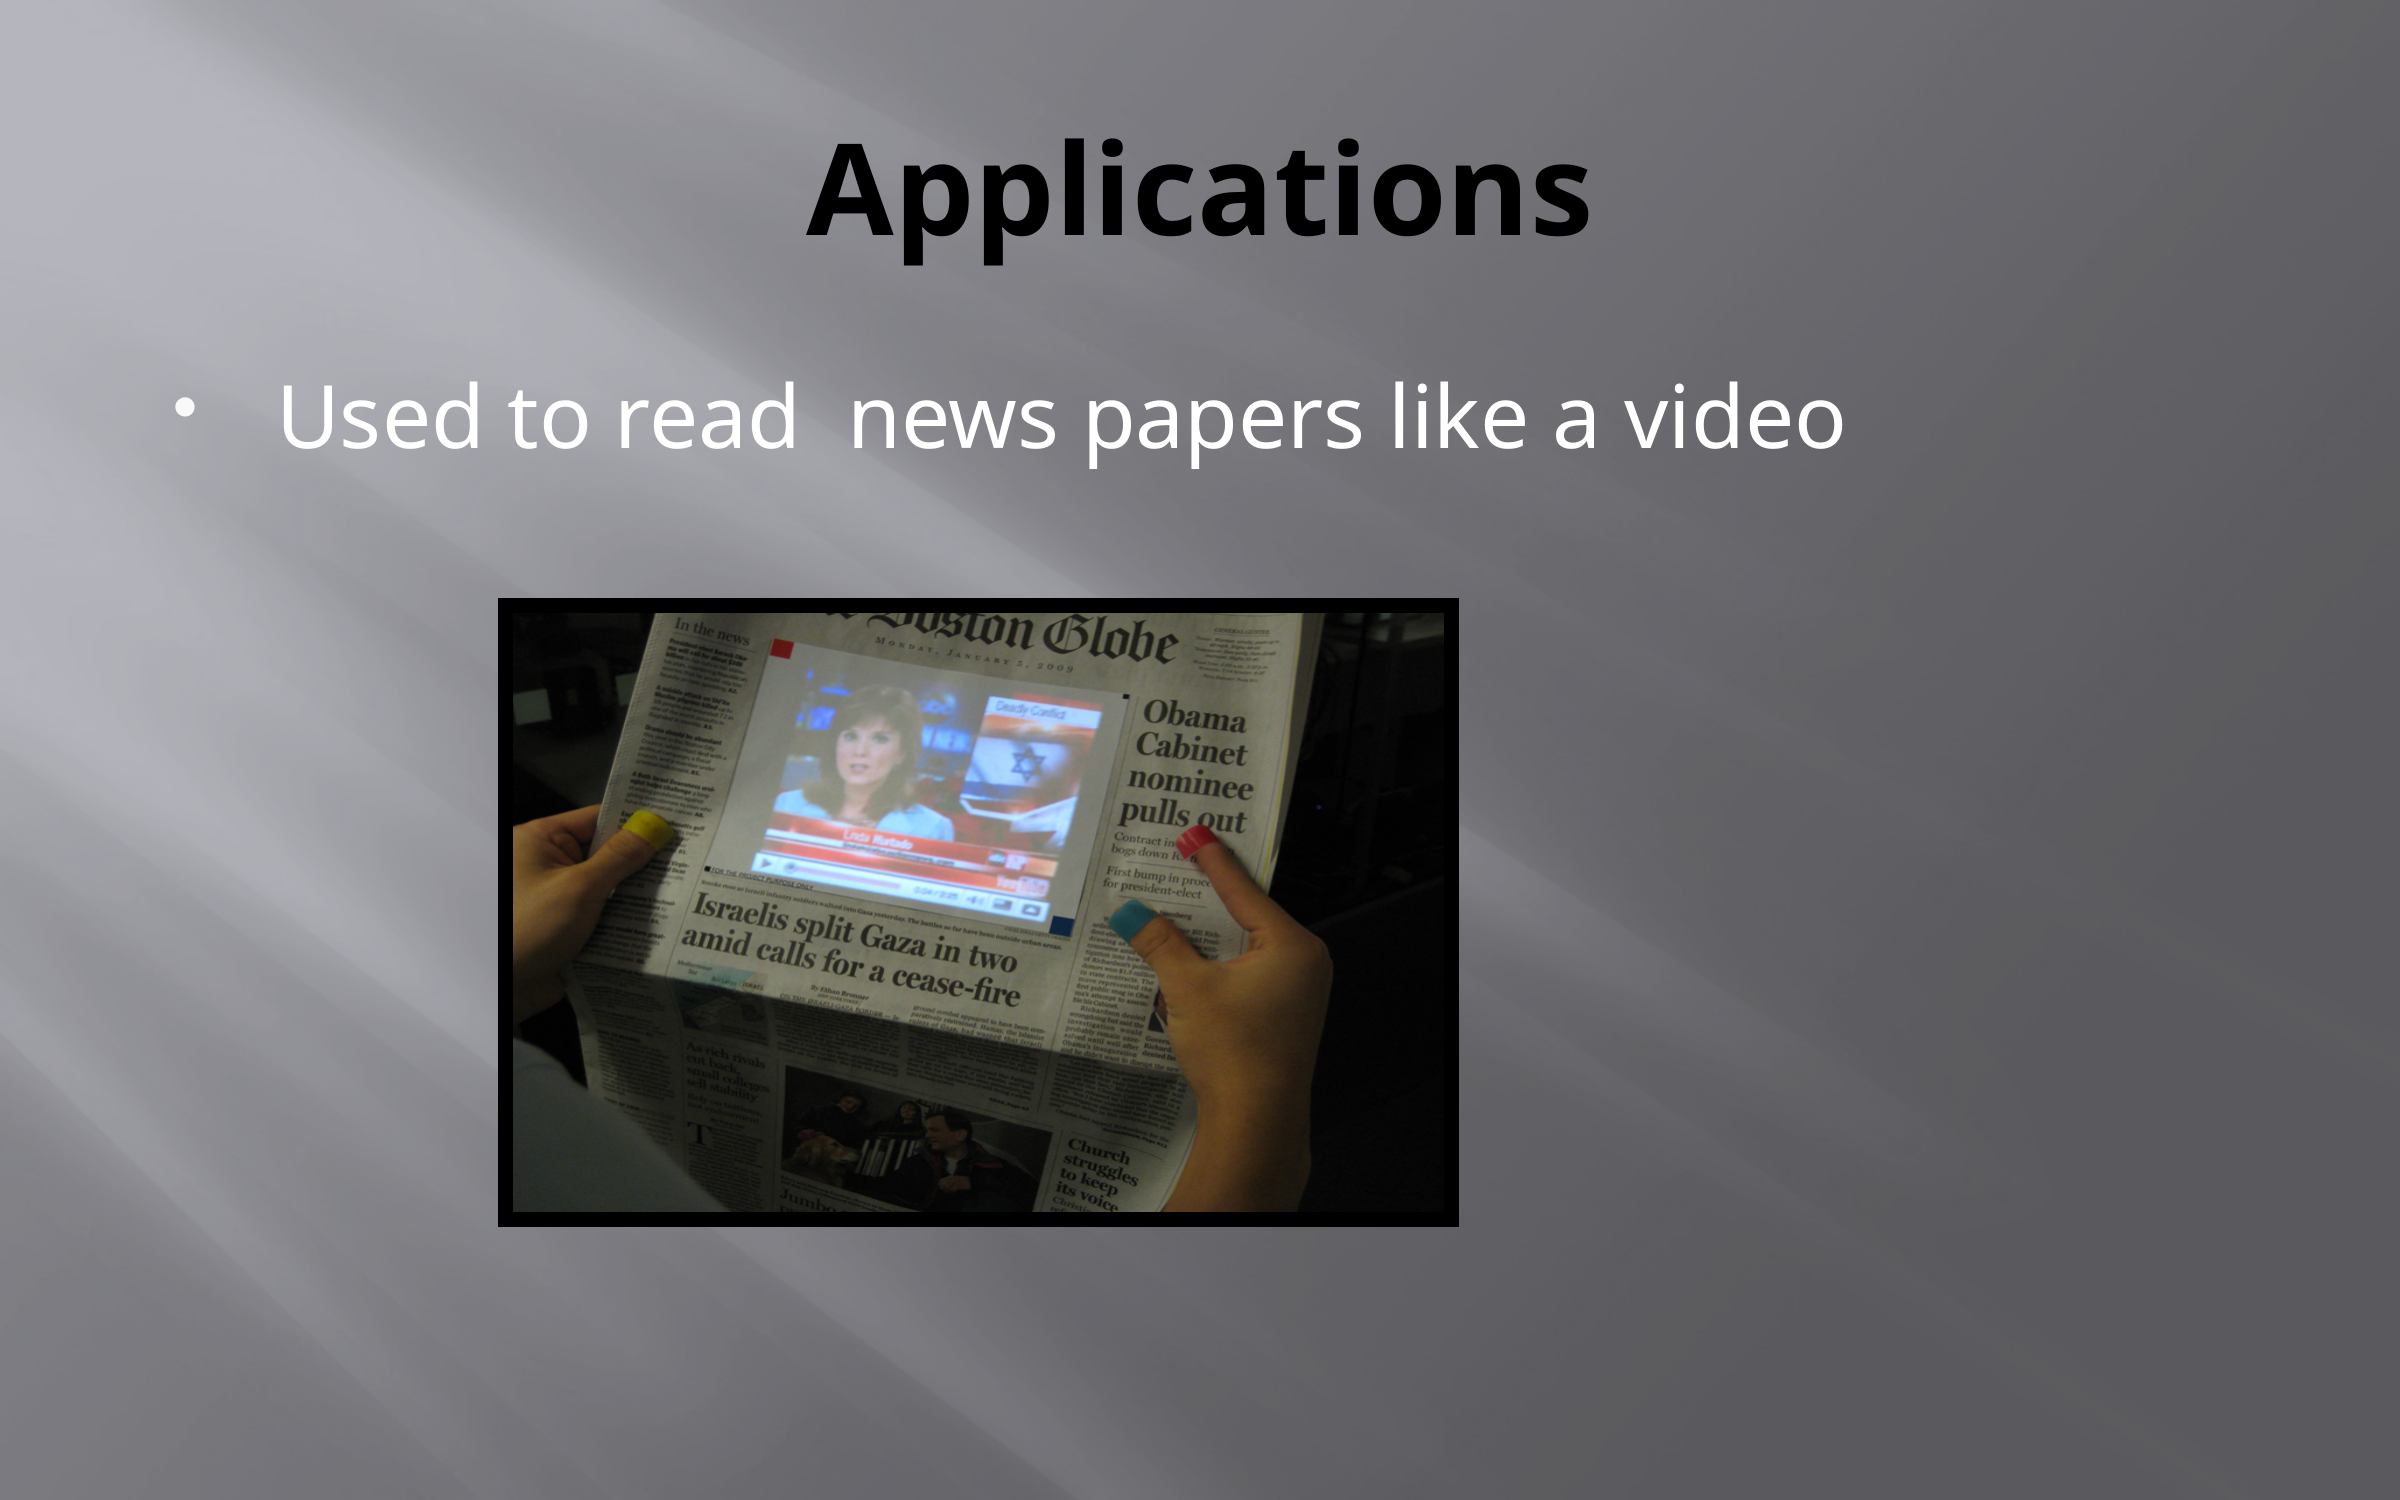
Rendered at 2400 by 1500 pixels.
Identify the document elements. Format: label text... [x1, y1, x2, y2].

list Used to read news papers like a video [120, 350, 2280, 1380]
picture [512, 612, 1445, 1213]
title Applications [120, 60, 2280, 310]
